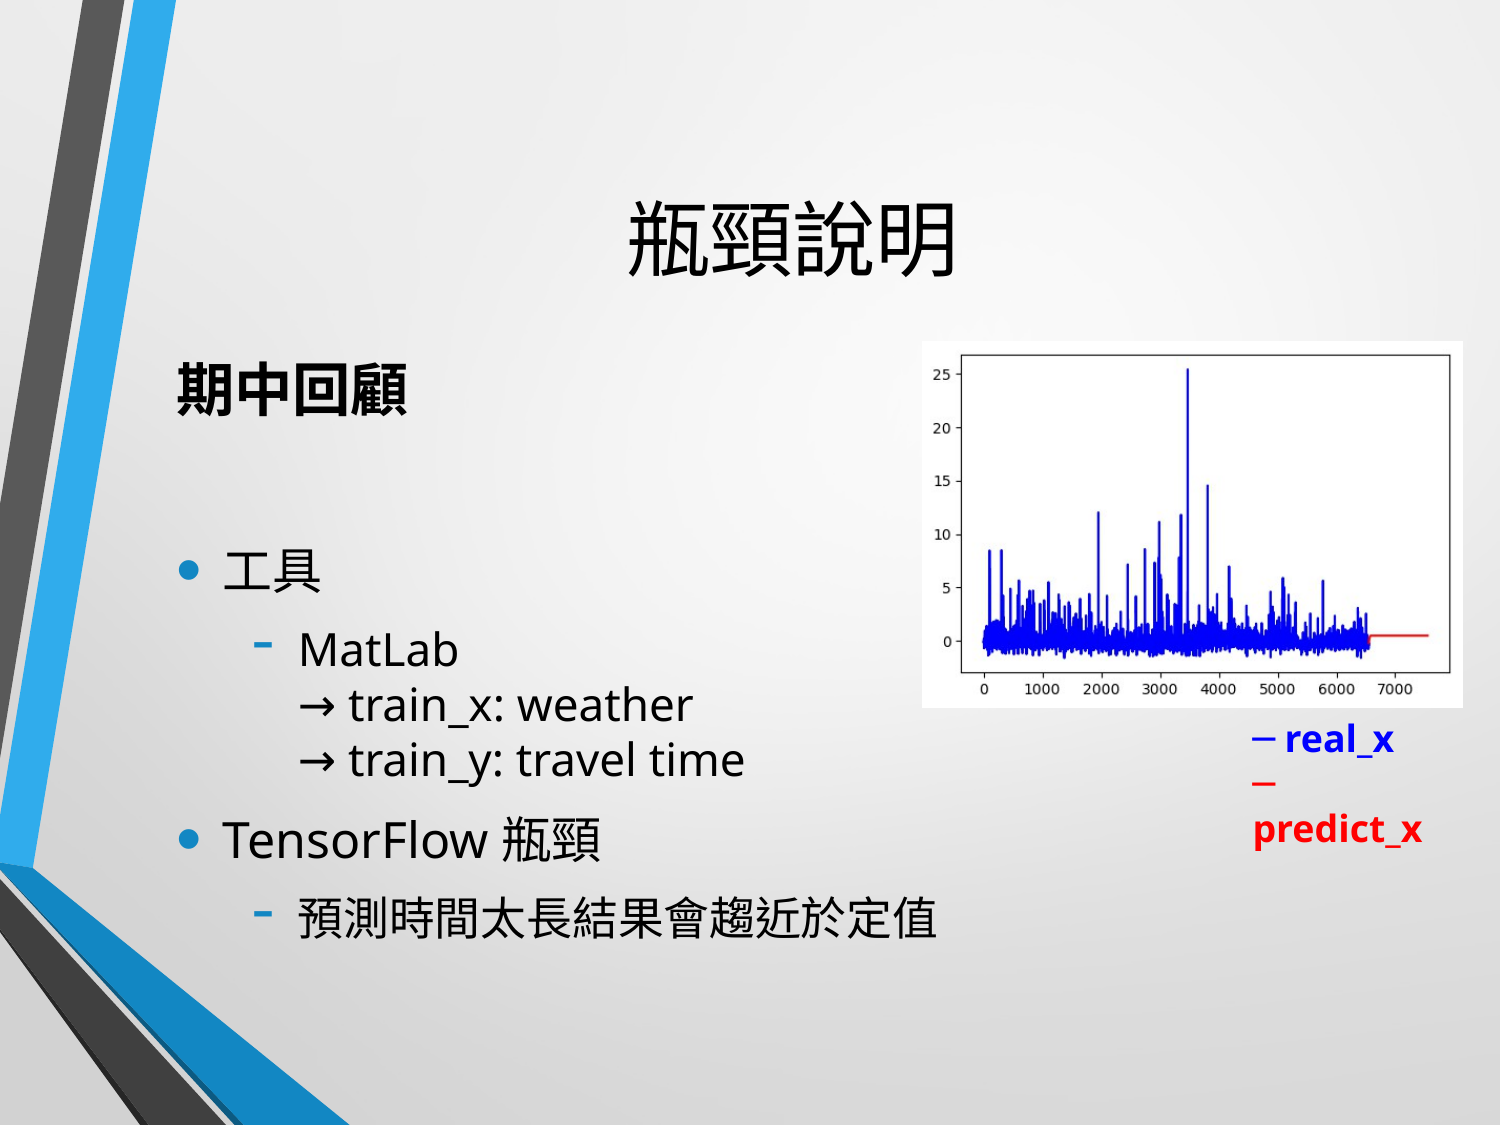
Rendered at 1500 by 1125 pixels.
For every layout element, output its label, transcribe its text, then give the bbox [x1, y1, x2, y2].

picture [921, 341, 1464, 708]
title 瓶頸說明 [161, 75, 1425, 341]
list 期中回顧 工具 MatLab → train_x: weather → train_y: travel time TensorFlow瓶頸 預測時間太長結果會趨近於定值 [161, 341, 967, 957]
text_box ─ real_x ─ predict_x [1237, 708, 1463, 858]
